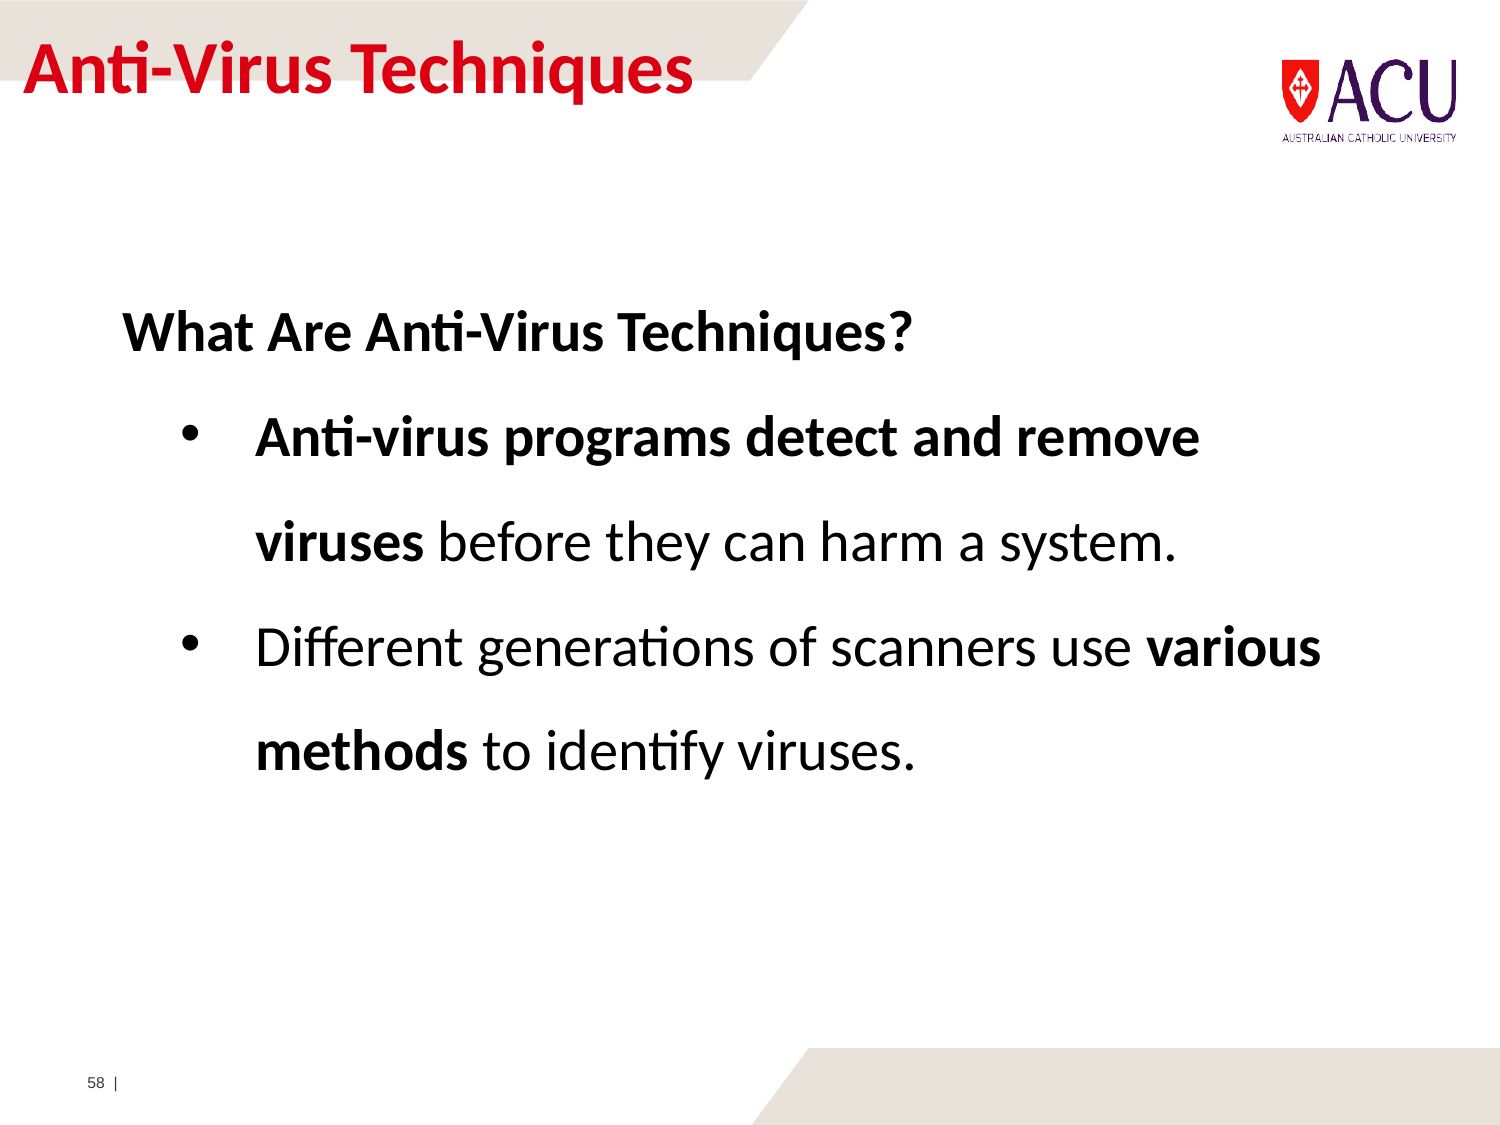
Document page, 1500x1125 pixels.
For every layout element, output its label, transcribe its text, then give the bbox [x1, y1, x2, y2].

title Anti-Virus Techniques [0, 0, 1064, 207]
picture [1282, 59, 1456, 142]
text_box What Are Anti-Virus Techniques? Anti-virus programs detect and remove viruses before they can harm a system. Different generations of scanners use various methods to identify viruses. [122, 236, 1342, 783]
slide_number 58 | [81, 1072, 120, 1125]
